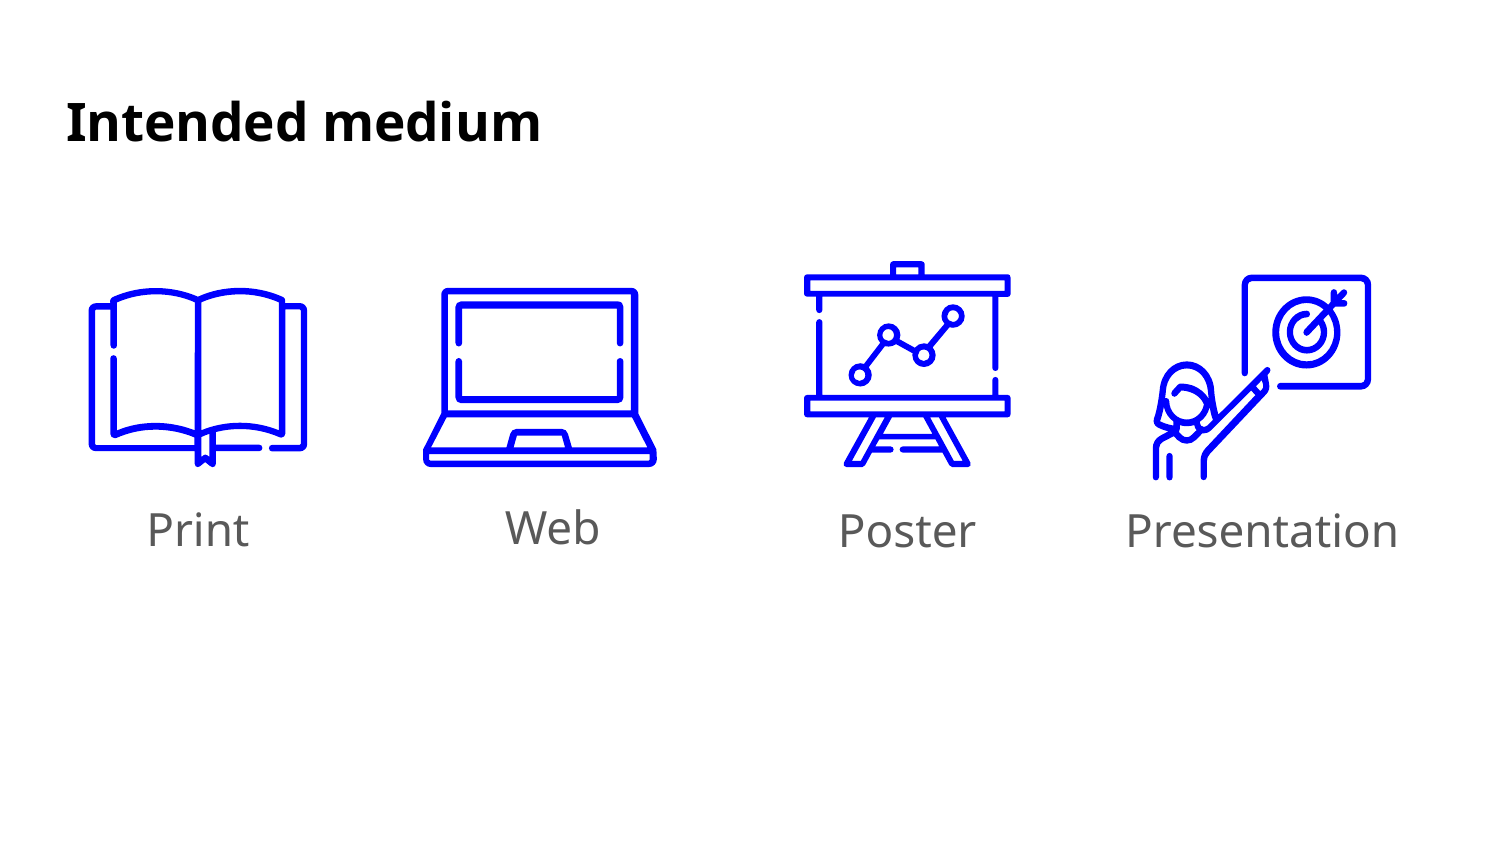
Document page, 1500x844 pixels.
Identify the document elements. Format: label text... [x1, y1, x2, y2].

list Presentation [1104, 478, 1420, 573]
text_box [1152, 274, 1372, 481]
list Print [40, 477, 356, 571]
text_box [88, 287, 308, 468]
list Poster [750, 478, 1065, 573]
list Web [395, 475, 711, 570]
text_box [803, 260, 1011, 468]
title Intended medium [51, 72, 1449, 167]
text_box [422, 287, 658, 468]
